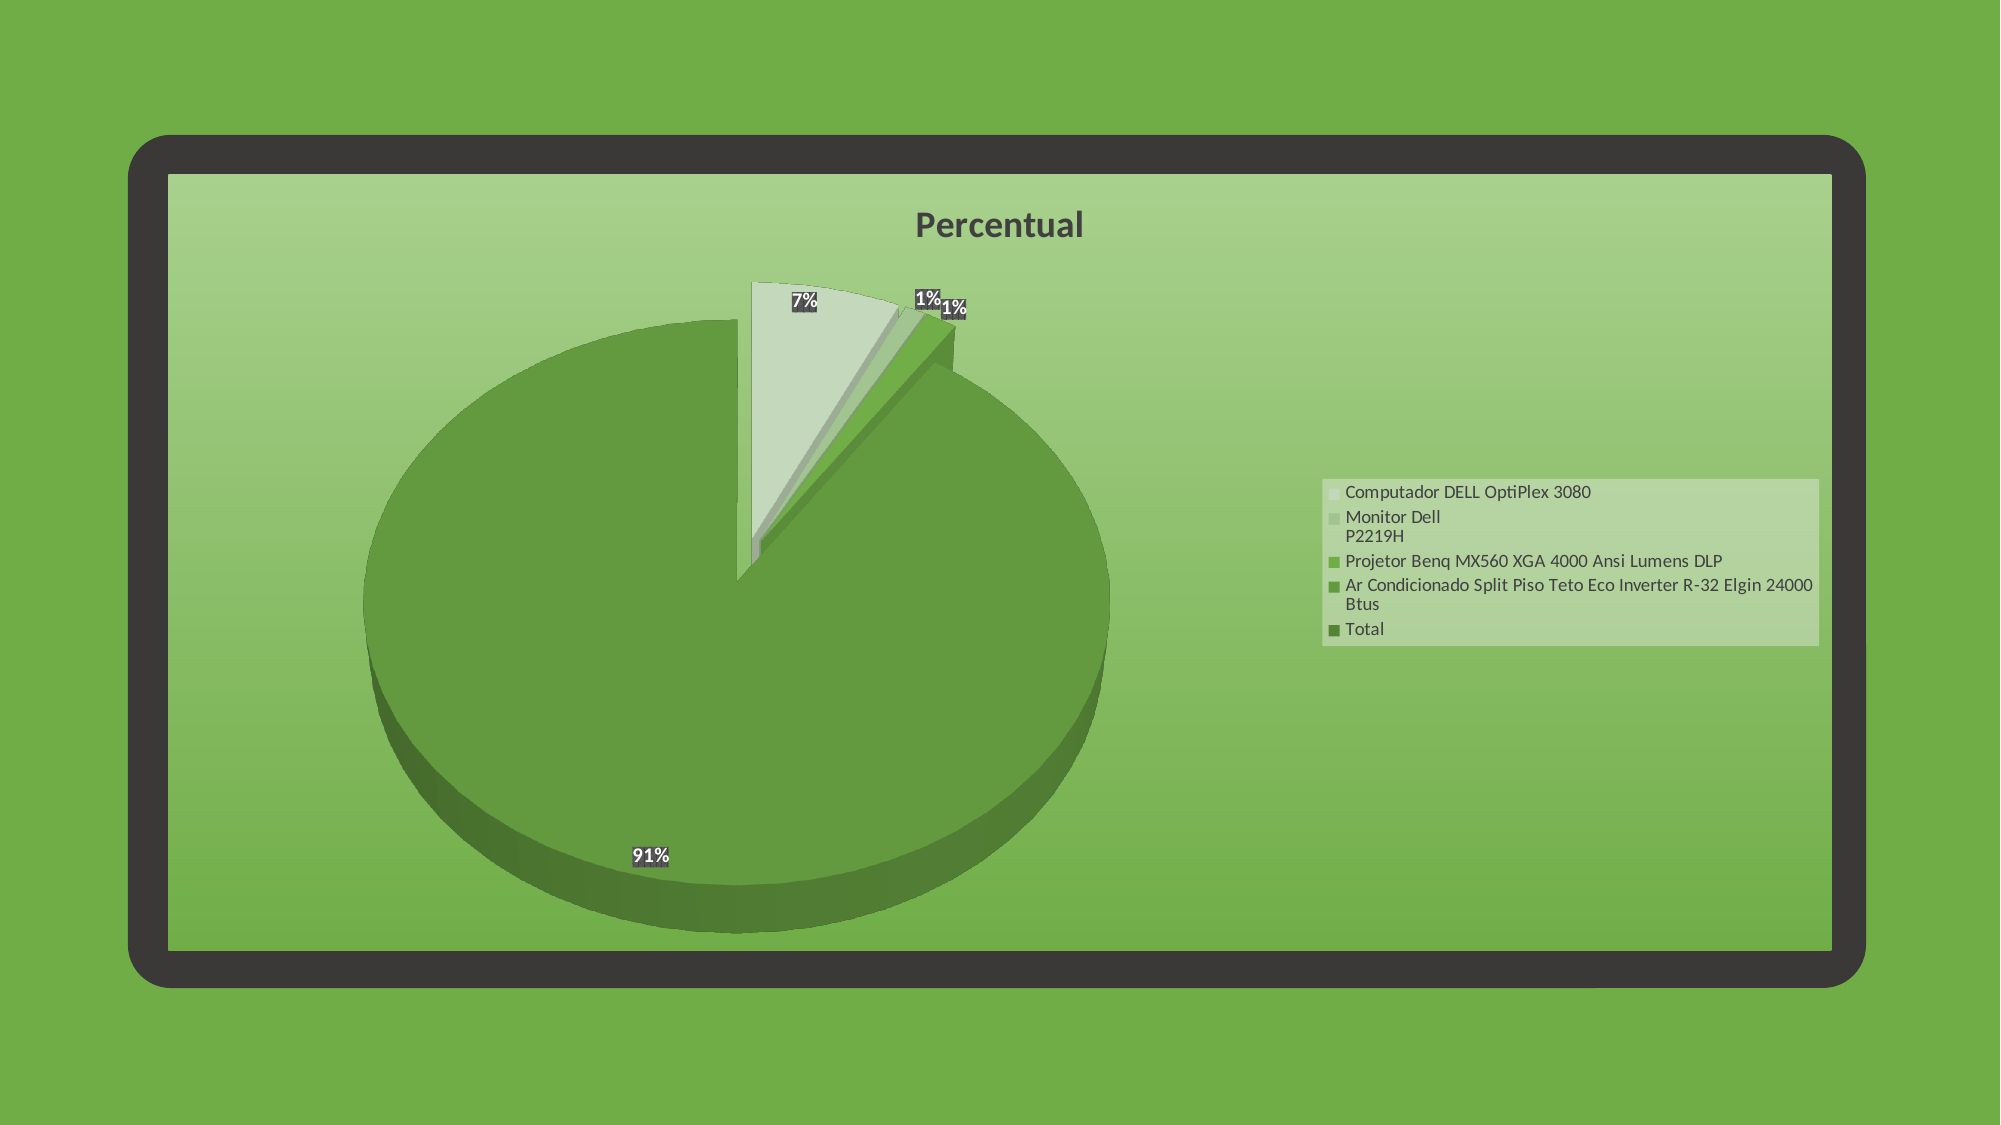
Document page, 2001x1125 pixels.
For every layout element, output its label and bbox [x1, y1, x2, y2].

chart [168, 174, 1832, 951]
text_box [126, 133, 1868, 990]
